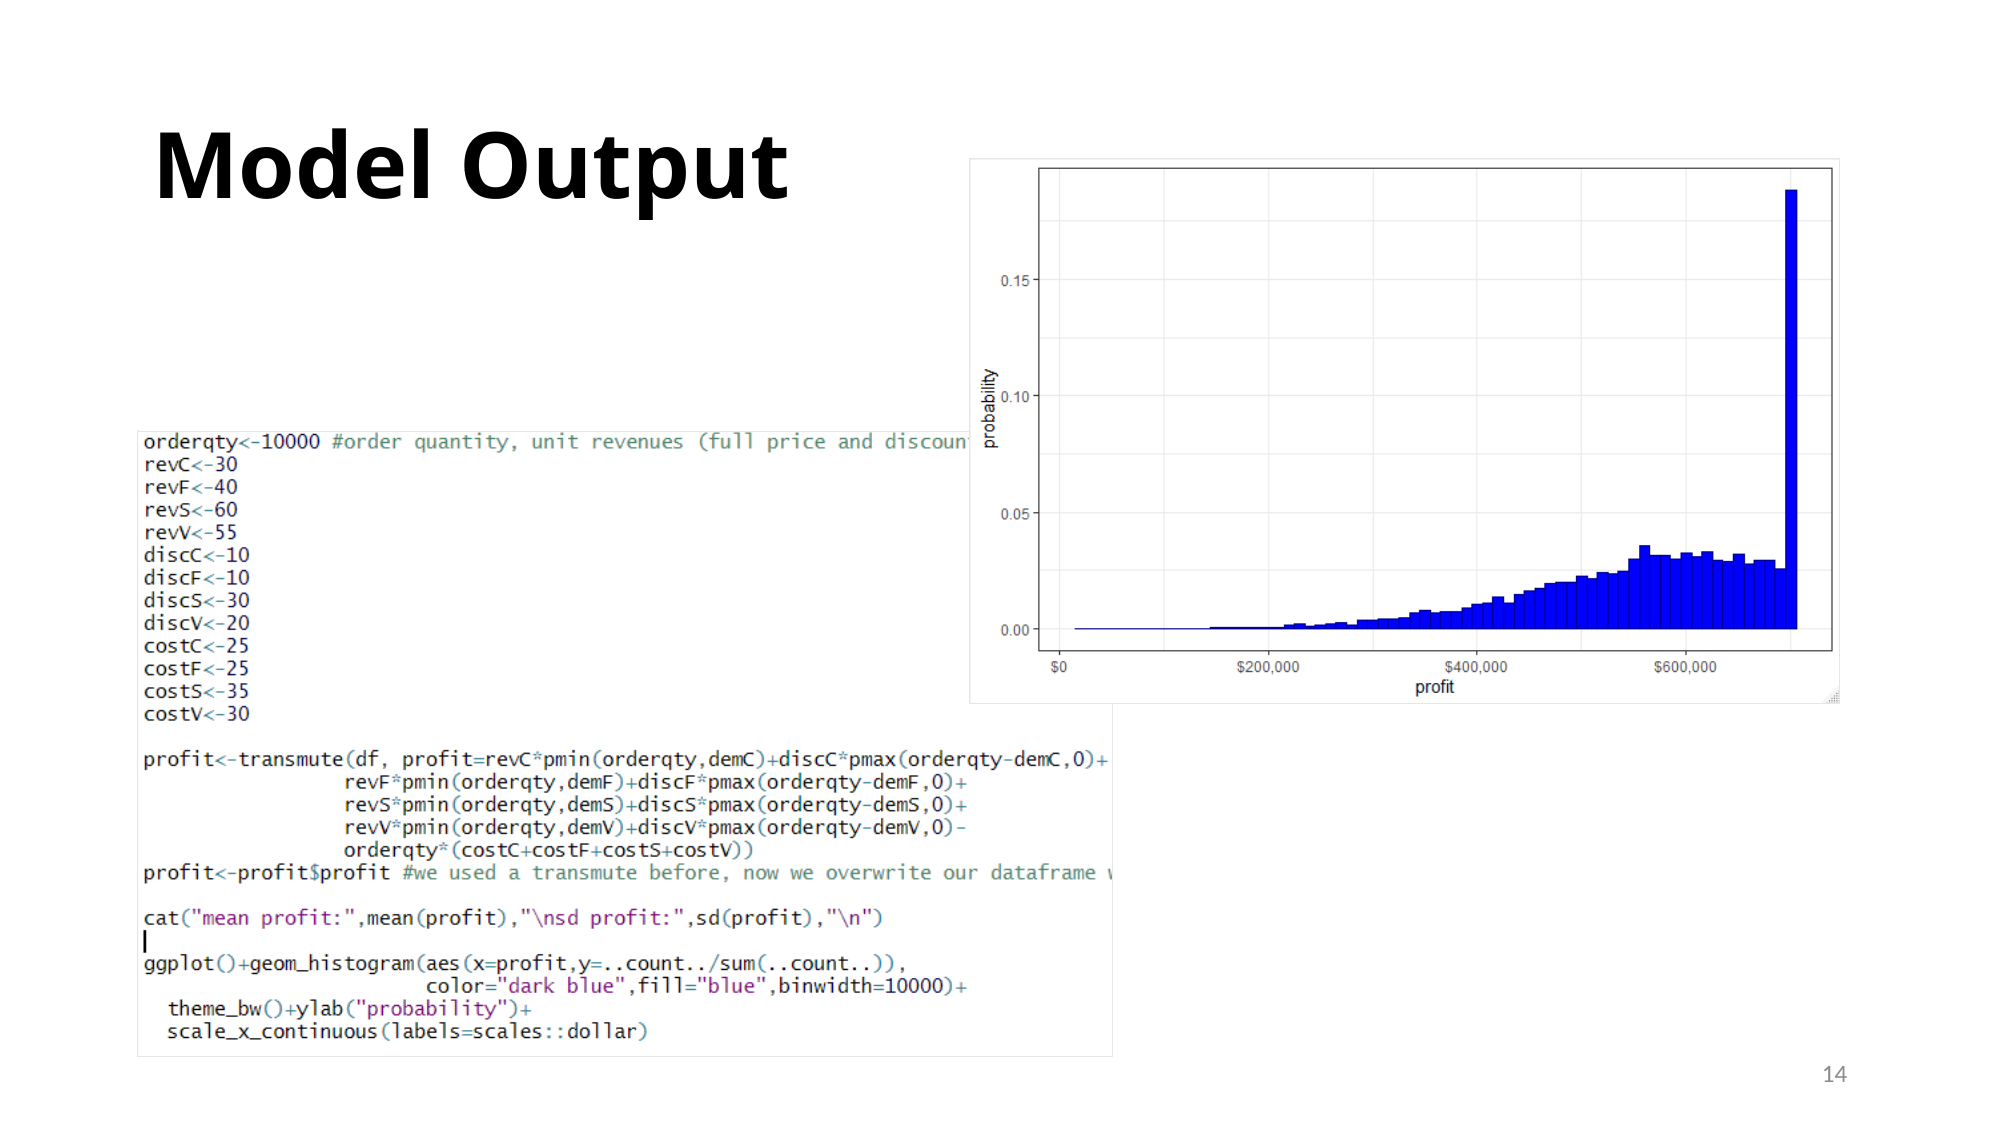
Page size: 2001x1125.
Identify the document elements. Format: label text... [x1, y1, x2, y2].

slide_number 14 [1412, 1042, 1863, 1103]
title Model Output [137, 59, 1863, 278]
picture [137, 158, 1840, 1057]
